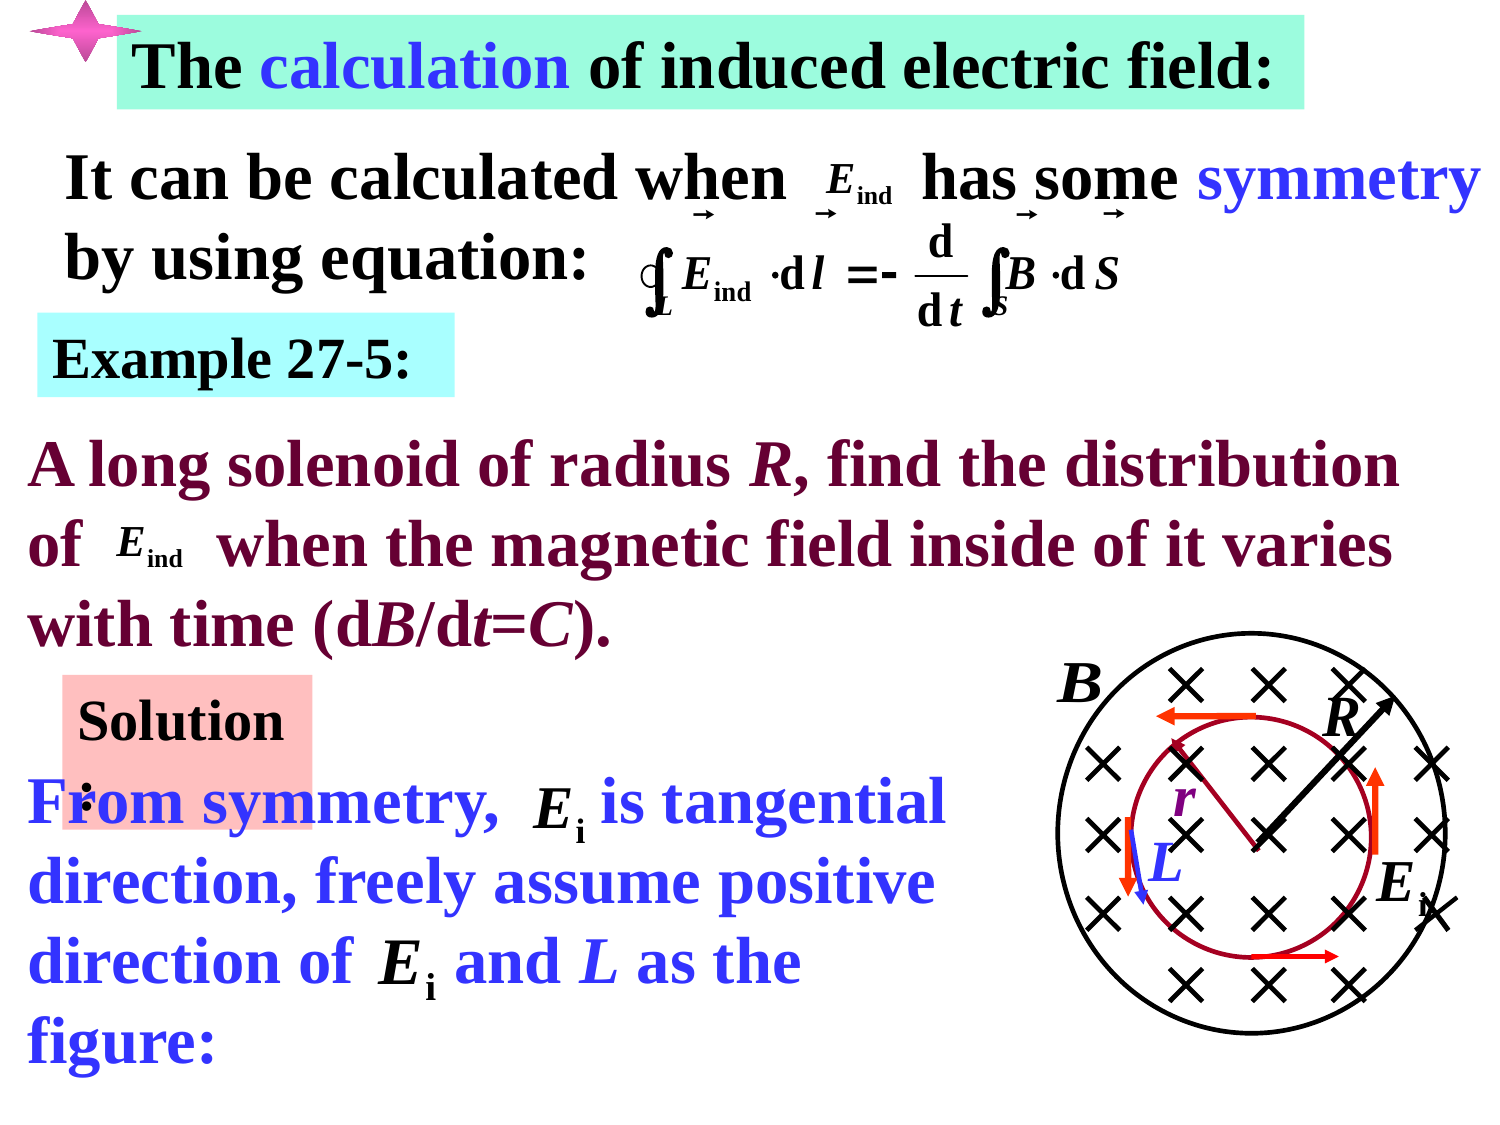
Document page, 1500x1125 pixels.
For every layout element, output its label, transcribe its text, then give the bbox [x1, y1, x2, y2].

text_box Example 27-5: [37, 312, 455, 398]
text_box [49, 125, 1500, 301]
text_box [1045, 633, 1446, 1034]
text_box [12, 412, 1463, 668]
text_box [29, 0, 1305, 110]
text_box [12, 749, 1013, 1012]
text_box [631, 301, 1133, 338]
text_box Solution: [62, 674, 313, 749]
